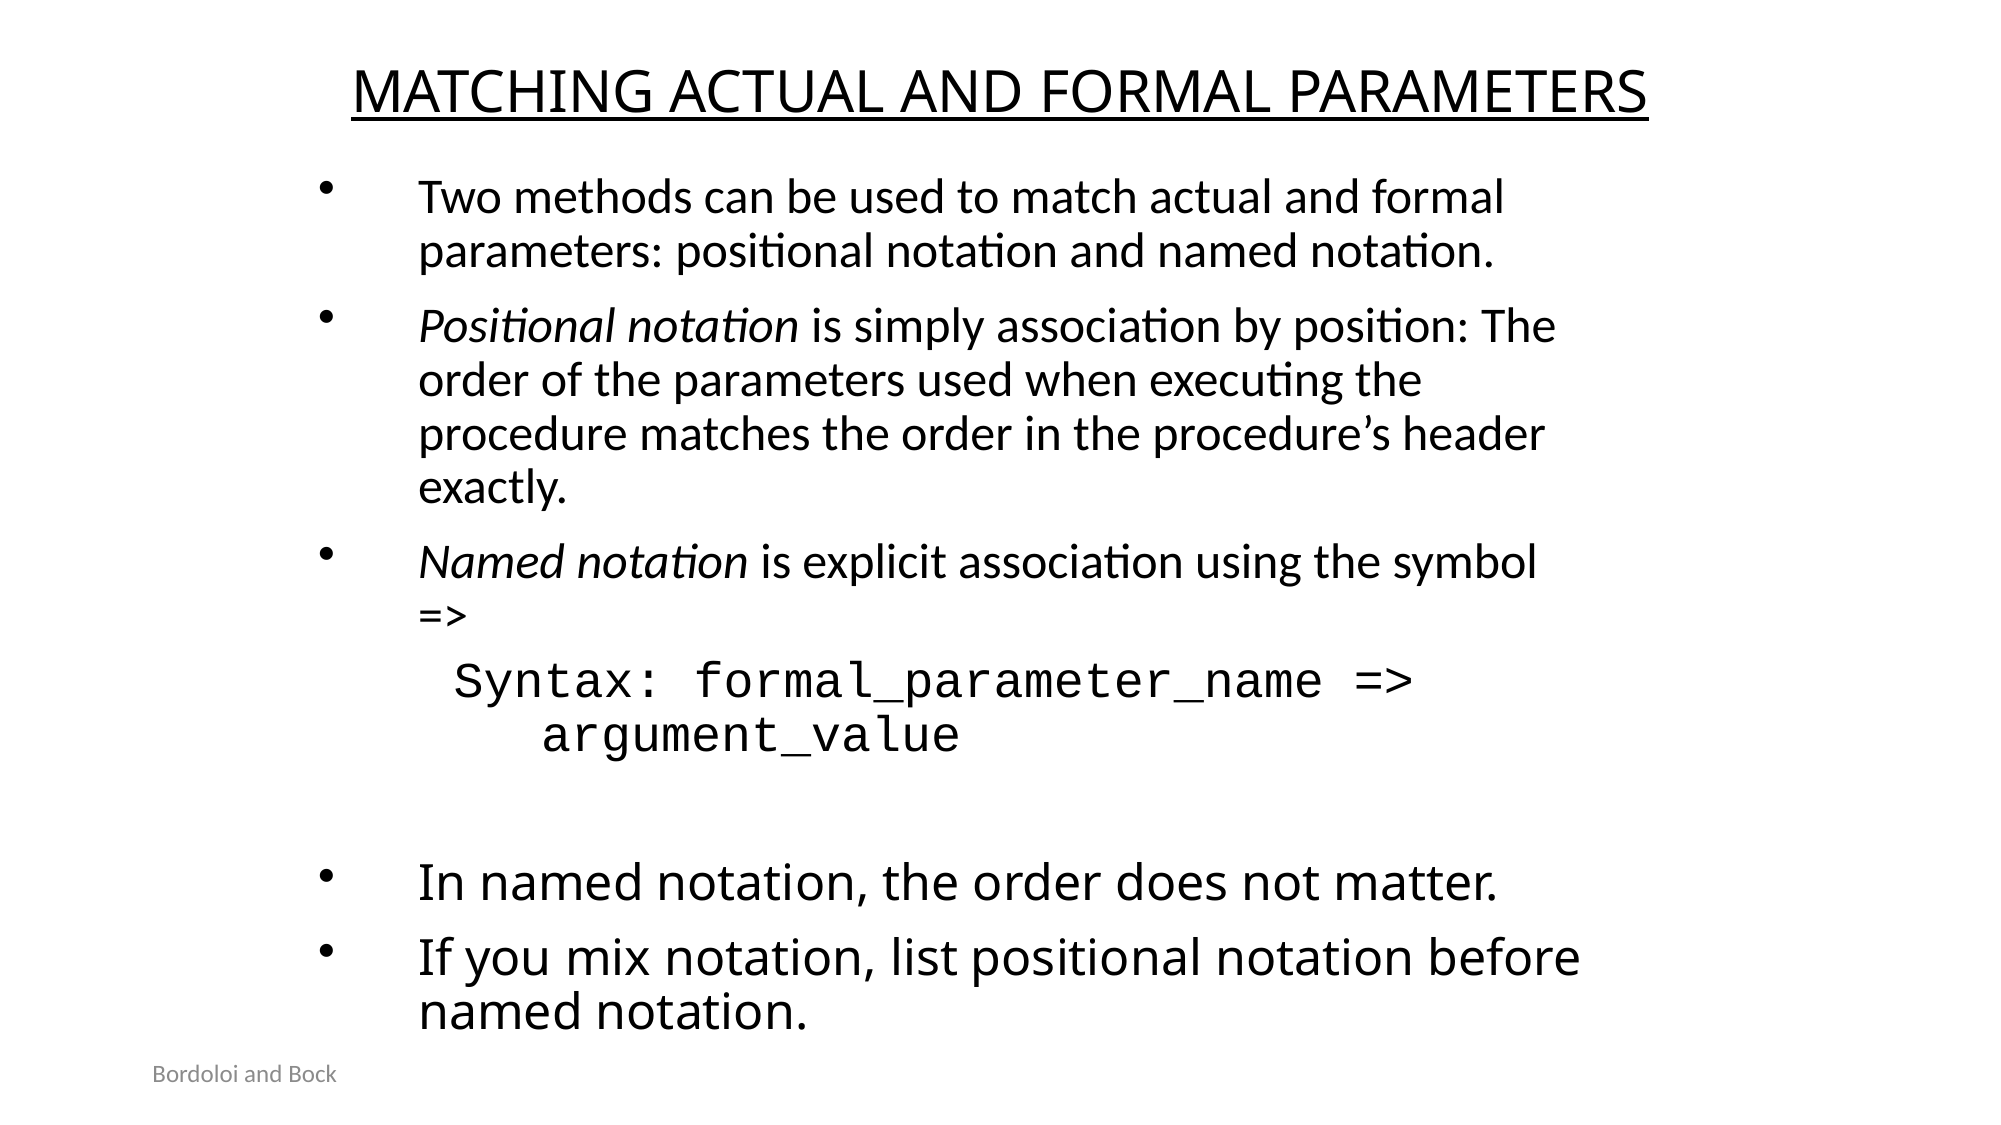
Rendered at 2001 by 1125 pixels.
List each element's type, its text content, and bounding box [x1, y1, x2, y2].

subtitle Two methods can be used to match actual and formal parameters: positional notation and named notation. Positional notation is simply association by position: The order of the parameters used when executing the procedure matches the order in the procedure’s header exactly. Named notation is explicit association using the symbol => Syntax: formal_parameter_name => argument_value In named notation, the order does not matter. If you mix notation, list positional notation before named notation. [275, 162, 1600, 1050]
title MATCHING ACTUAL AND FORMAL PARAMETERS [249, 24, 1750, 163]
slide_number Bordoloi and Bock [137, 1042, 588, 1103]
